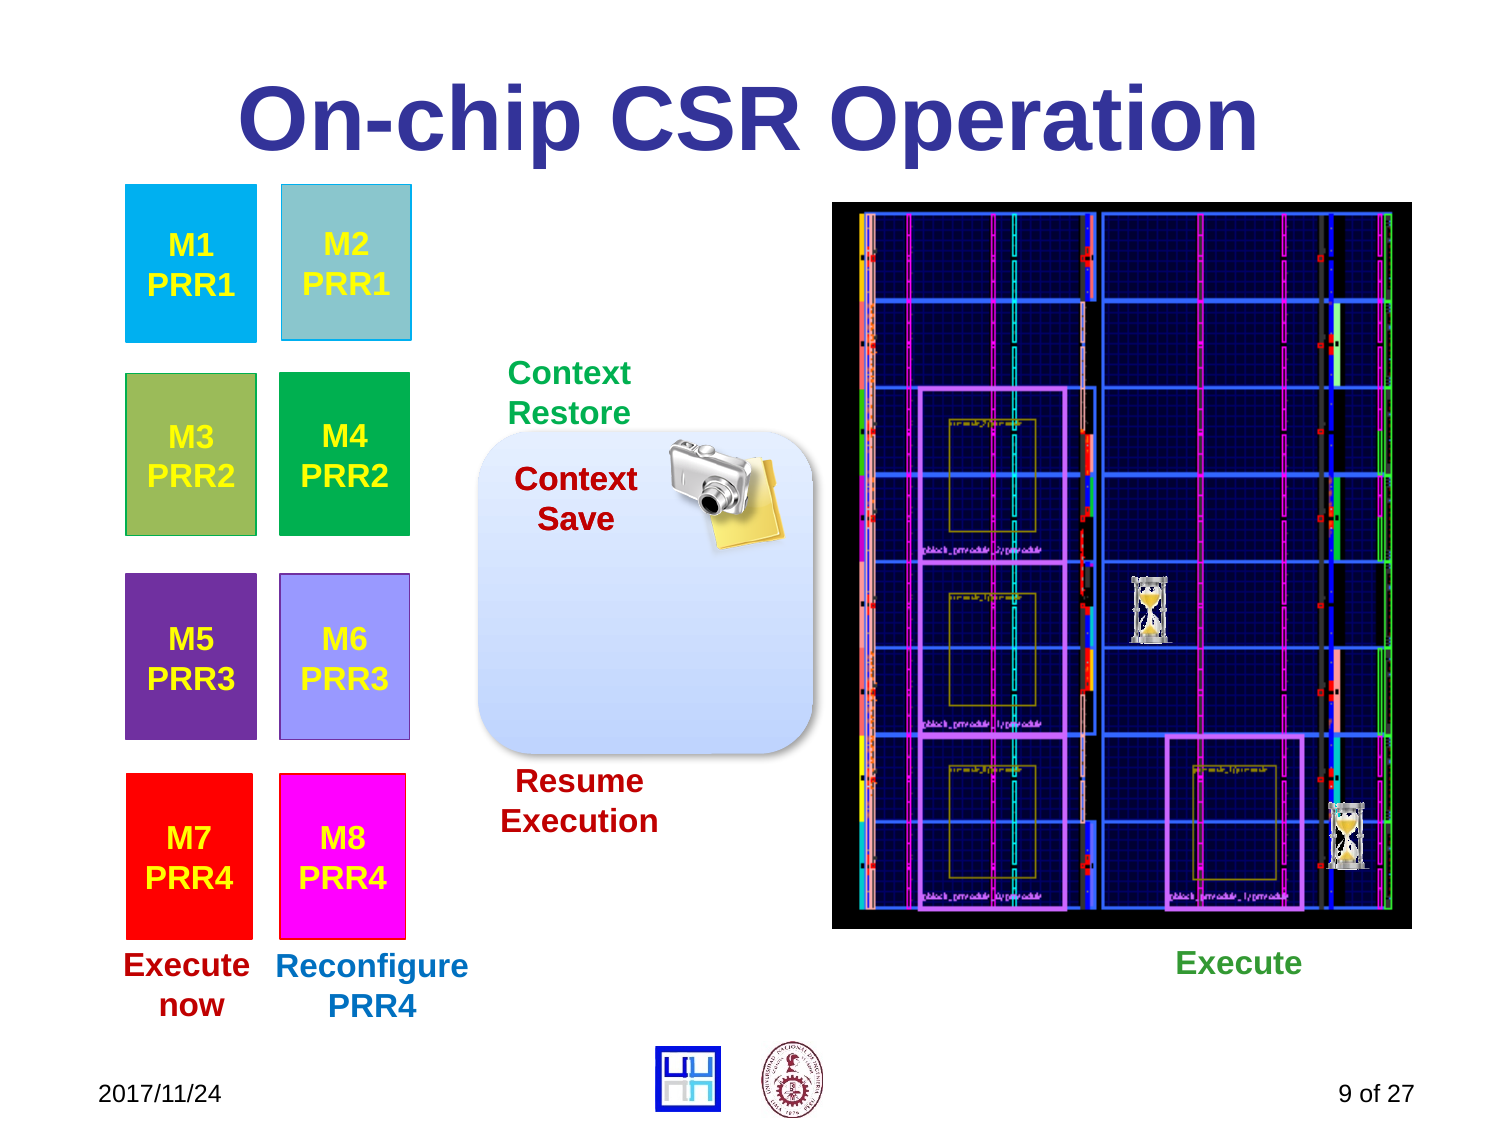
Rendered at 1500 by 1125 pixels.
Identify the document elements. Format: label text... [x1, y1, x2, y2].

picture [832, 202, 1412, 929]
title On-chip CSR Operation [112, 64, 1388, 163]
text_box M8 PRR4 [279, 773, 406, 940]
picture [661, 429, 801, 569]
text_box Context Save [499, 449, 653, 545]
text_box Resume Execution [485, 751, 674, 846]
text_box M7 PRR4 [126, 773, 252, 940]
text_box Reconfigure PRR4 [260, 936, 484, 1032]
text_box M4 PRR2 [279, 372, 410, 535]
text_box M2 PRR1 [281, 184, 412, 340]
picture [655, 1046, 721, 1112]
text_box Context Restore [492, 343, 646, 439]
text_box Execute now [108, 935, 275, 1031]
text_box M5 PRR3 [126, 574, 257, 740]
text_box M1 PRR1 [126, 184, 257, 342]
text_box M6 PRR3 [279, 574, 410, 740]
text_box M3 PRR2 [126, 373, 257, 536]
picture [761, 1041, 823, 1118]
text_box Execute [1160, 937, 1318, 989]
text_box [478, 431, 813, 754]
